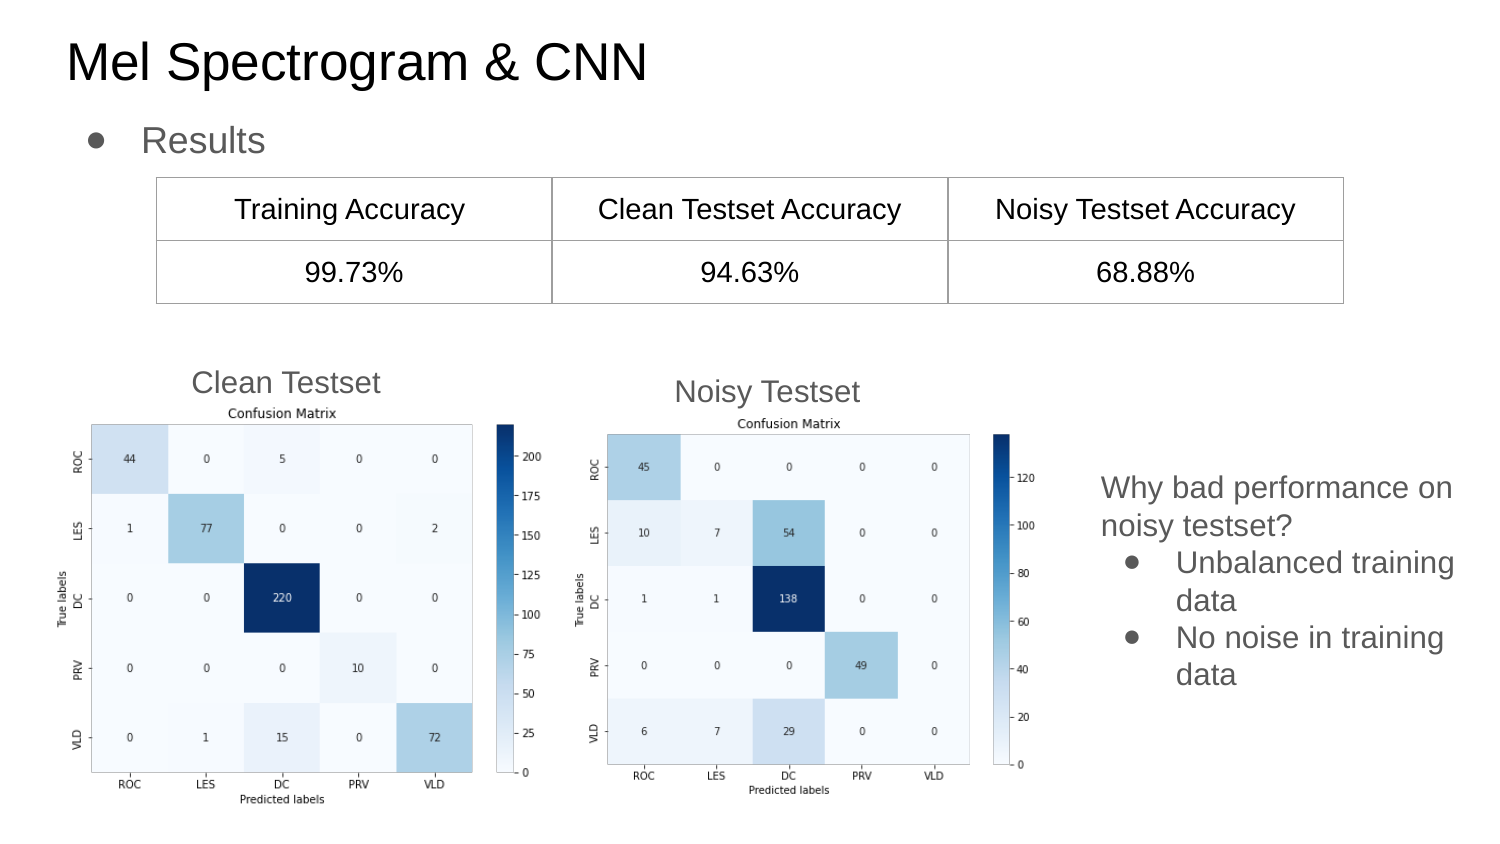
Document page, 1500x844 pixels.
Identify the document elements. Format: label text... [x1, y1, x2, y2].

table_header Clean Testset Accuracy [553, 178, 947, 240]
picture [50, 400, 549, 813]
table_header Noisy Testset Accuracy [949, 178, 1343, 240]
table_cell 68.88% [949, 241, 1343, 303]
table_header Training Accuracy [157, 178, 551, 240]
table_cell 99.73% [157, 241, 551, 303]
title Mel Spectrogram & CNN [51, 12, 1449, 94]
table_cell 94.63% [553, 241, 947, 303]
text_box Clean Testset [176, 347, 520, 399]
list Results [51, 94, 1449, 656]
text_box Why bad performance on noisy testset? Unbalanced training data No noise in training data [1085, 452, 1492, 844]
picture [569, 410, 1043, 803]
text_box Noisy Testset [659, 355, 1003, 409]
